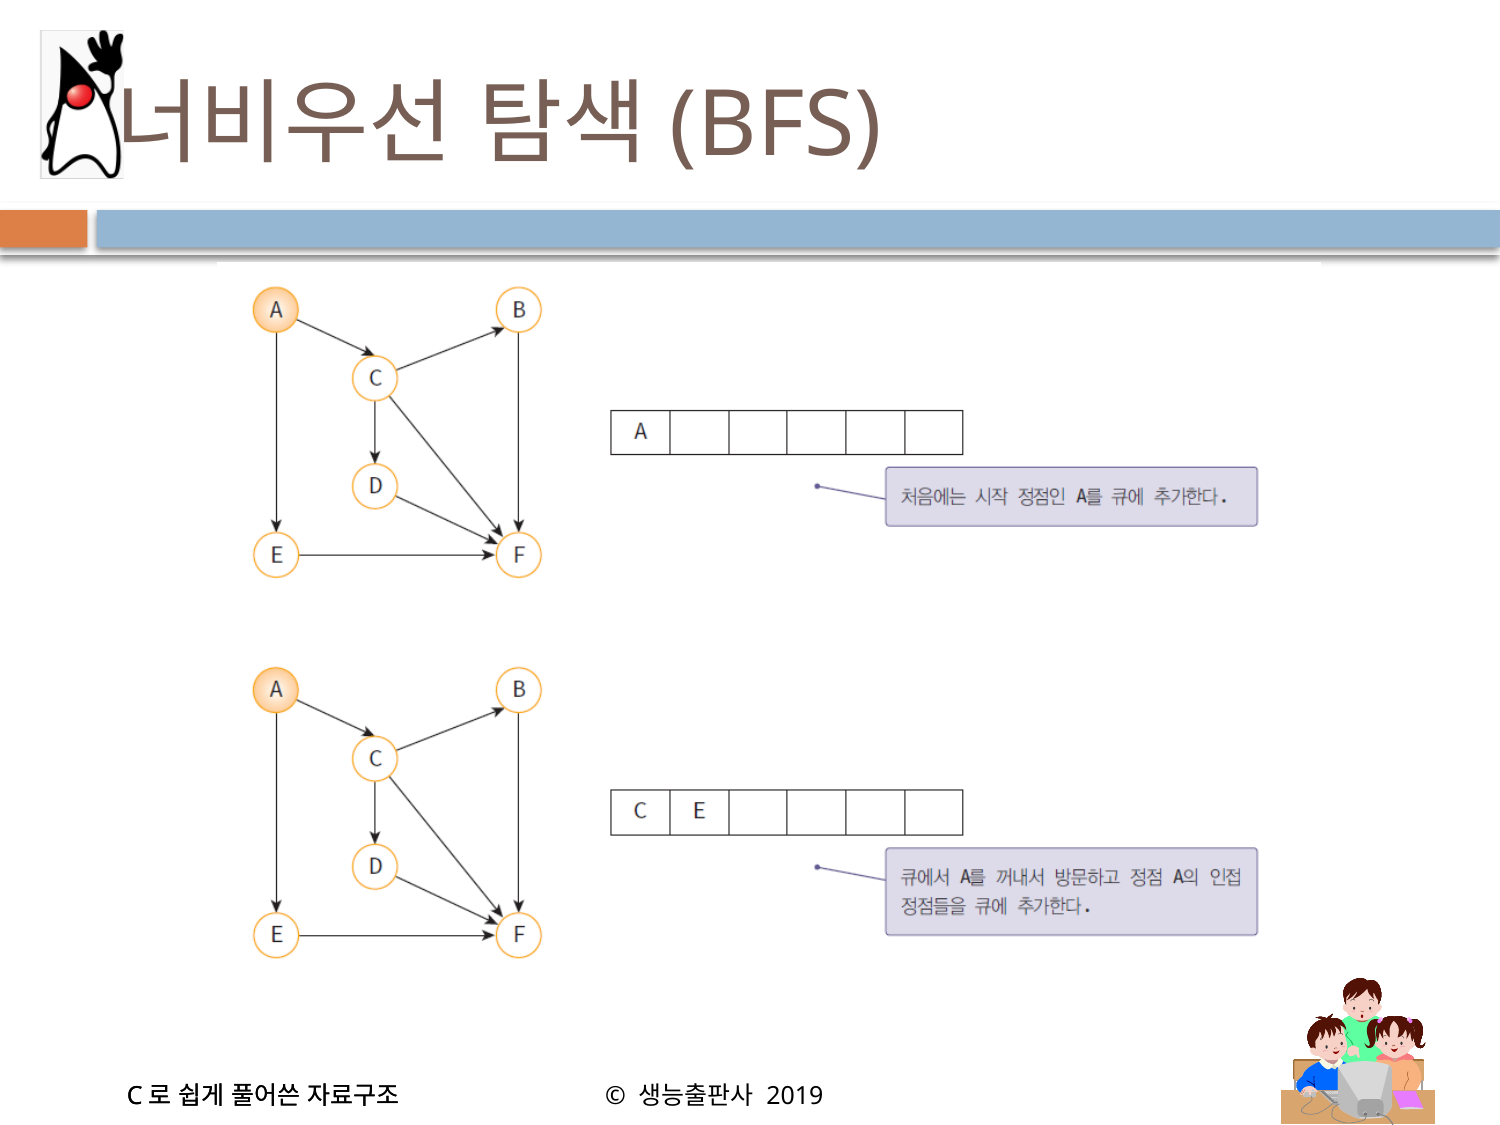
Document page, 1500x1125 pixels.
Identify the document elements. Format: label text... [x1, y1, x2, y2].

picture [39, 30, 124, 179]
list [217, 262, 1321, 1001]
title 너비우선 탐색(BFS) [100, 37, 1438, 200]
